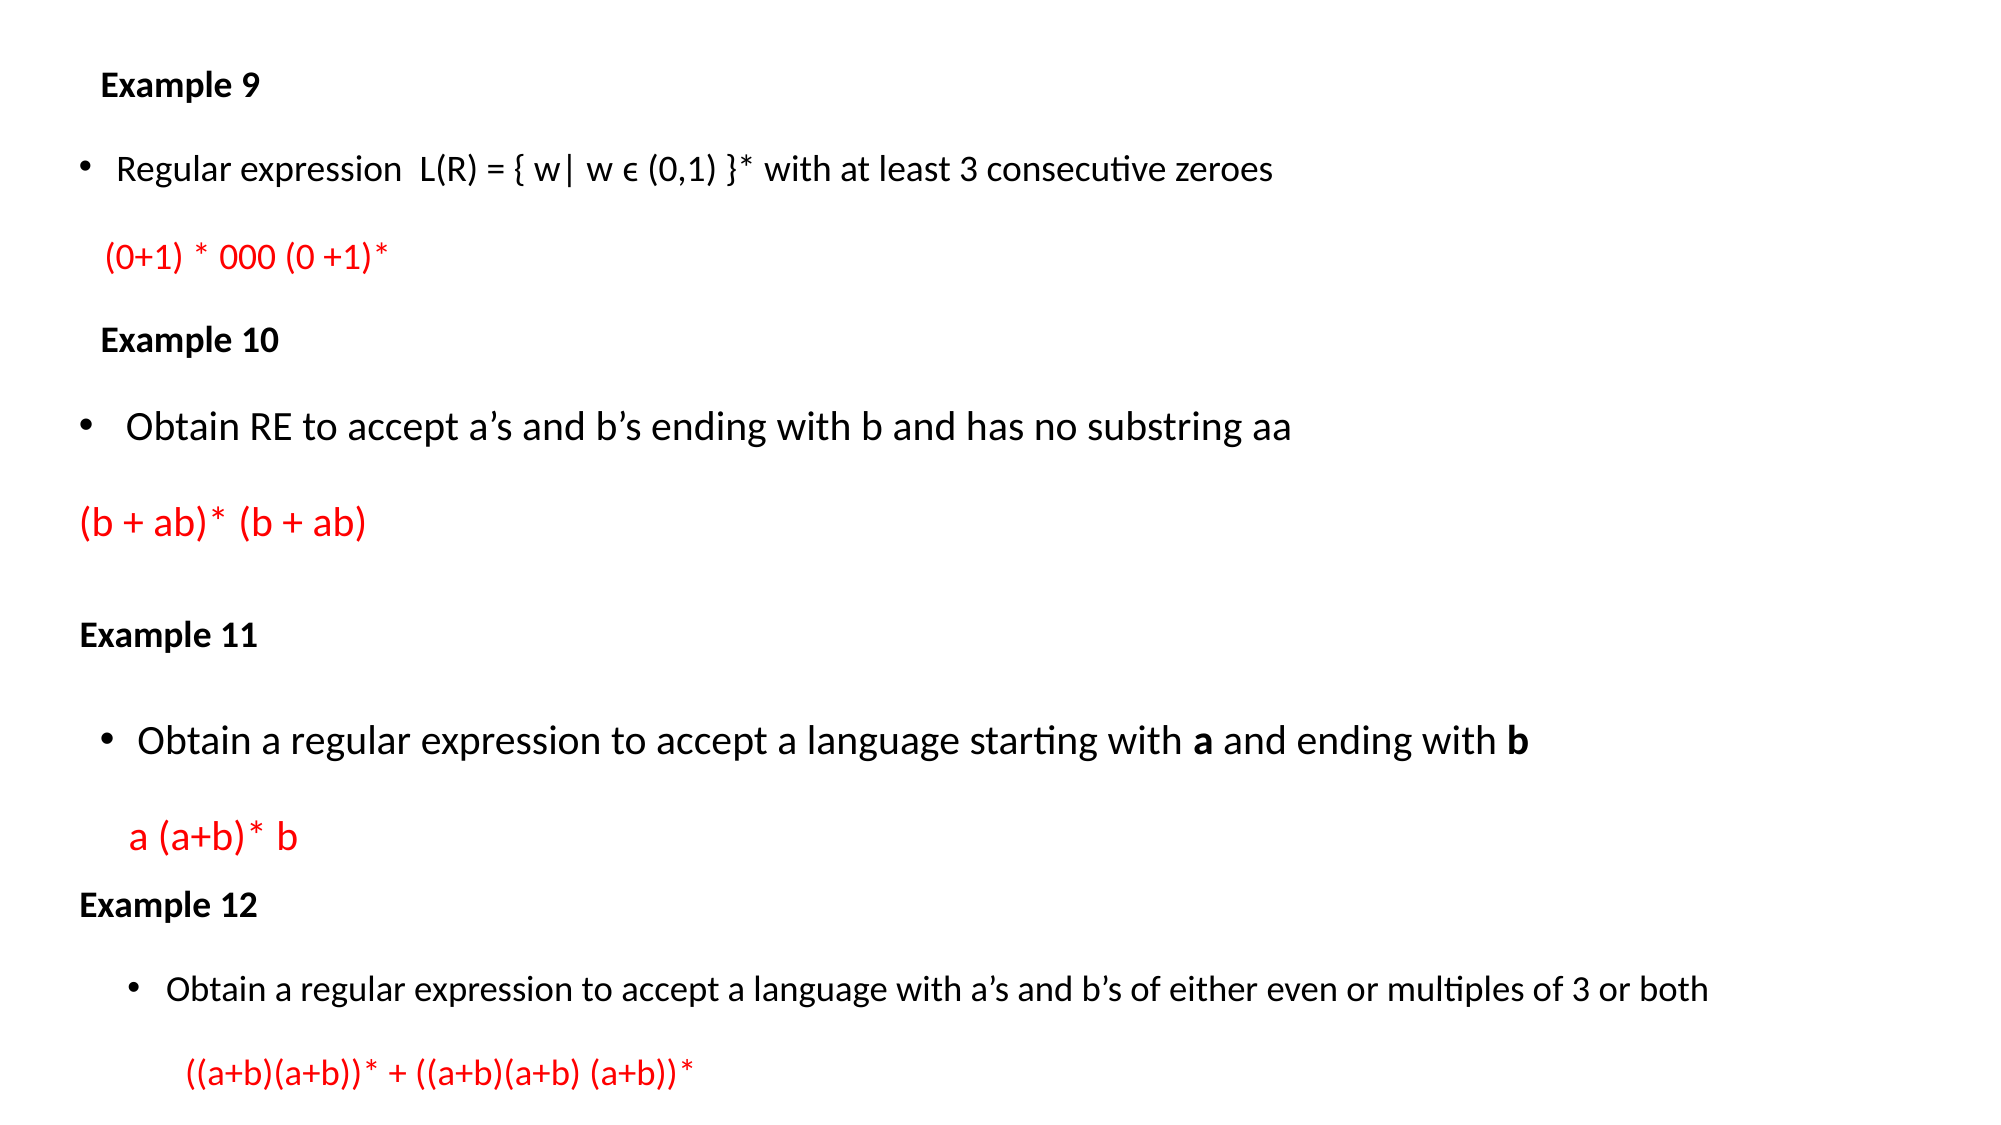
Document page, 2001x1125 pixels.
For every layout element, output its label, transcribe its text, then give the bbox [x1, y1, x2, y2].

text_box Example 9 [85, 52, 276, 113]
text_box Obtain RE to accept a’s and b’s ending with b and has no substring aa (b + ab)* (b + ab) [63, 366, 1789, 575]
text_box Obtain a regular expression to accept a language starting with a and ending with b a (a+b)* b [84, 680, 1810, 888]
text_box Example 12 [64, 872, 274, 933]
text_box Example 11 [64, 602, 274, 663]
text_box Example 10 [85, 308, 295, 366]
text_box Obtain a regular expression to accept a language with a’s and b’s of either even or multiples of 3 or both ((a+b)(a+b))* + ((a+b)(a+b) (a+b))* [112, 935, 1838, 1125]
list Regular expression L(R) = { w| w ϵ (0,1) }* with at least 3 consecutive zeroes (0+1) * 000 (0 +1)* [63, 113, 1789, 292]
